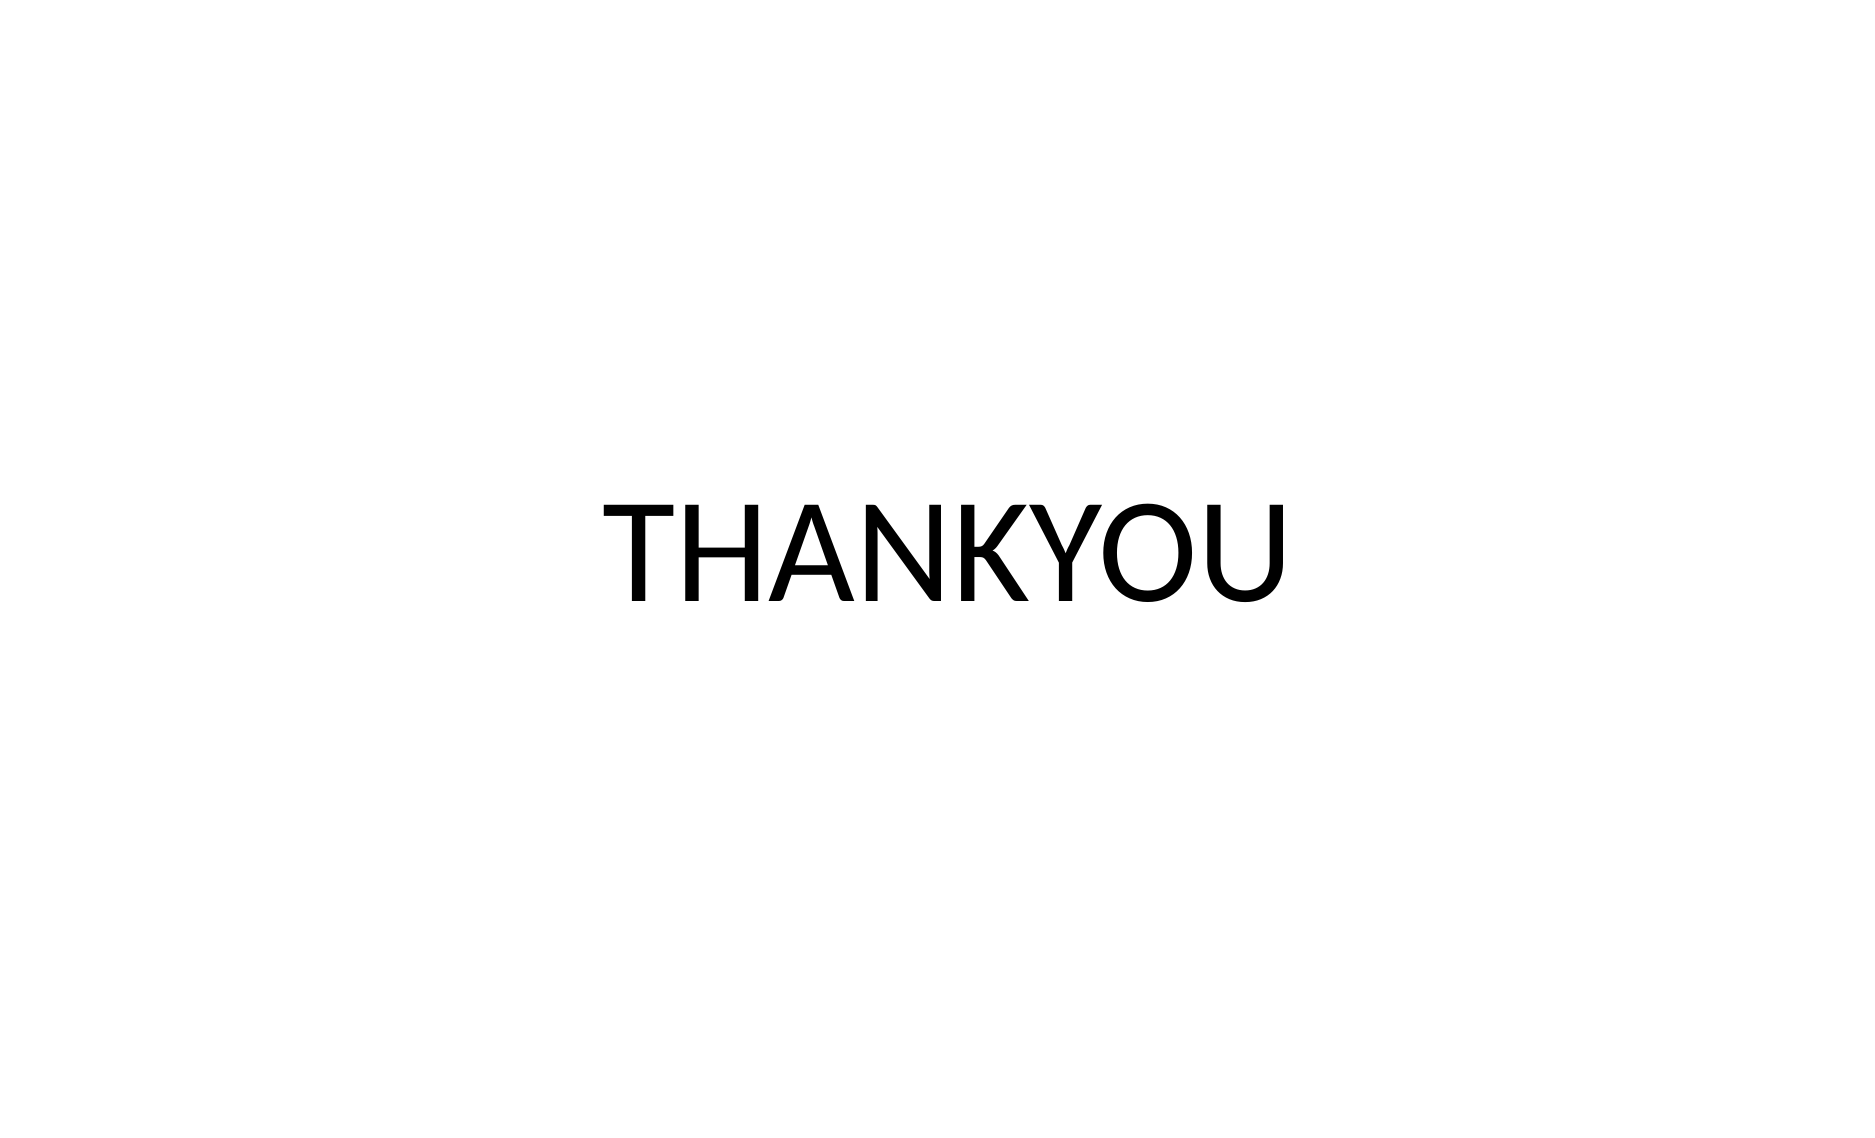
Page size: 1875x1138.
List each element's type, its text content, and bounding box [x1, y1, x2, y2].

text_box THANKYOU [587, 443, 1363, 639]
